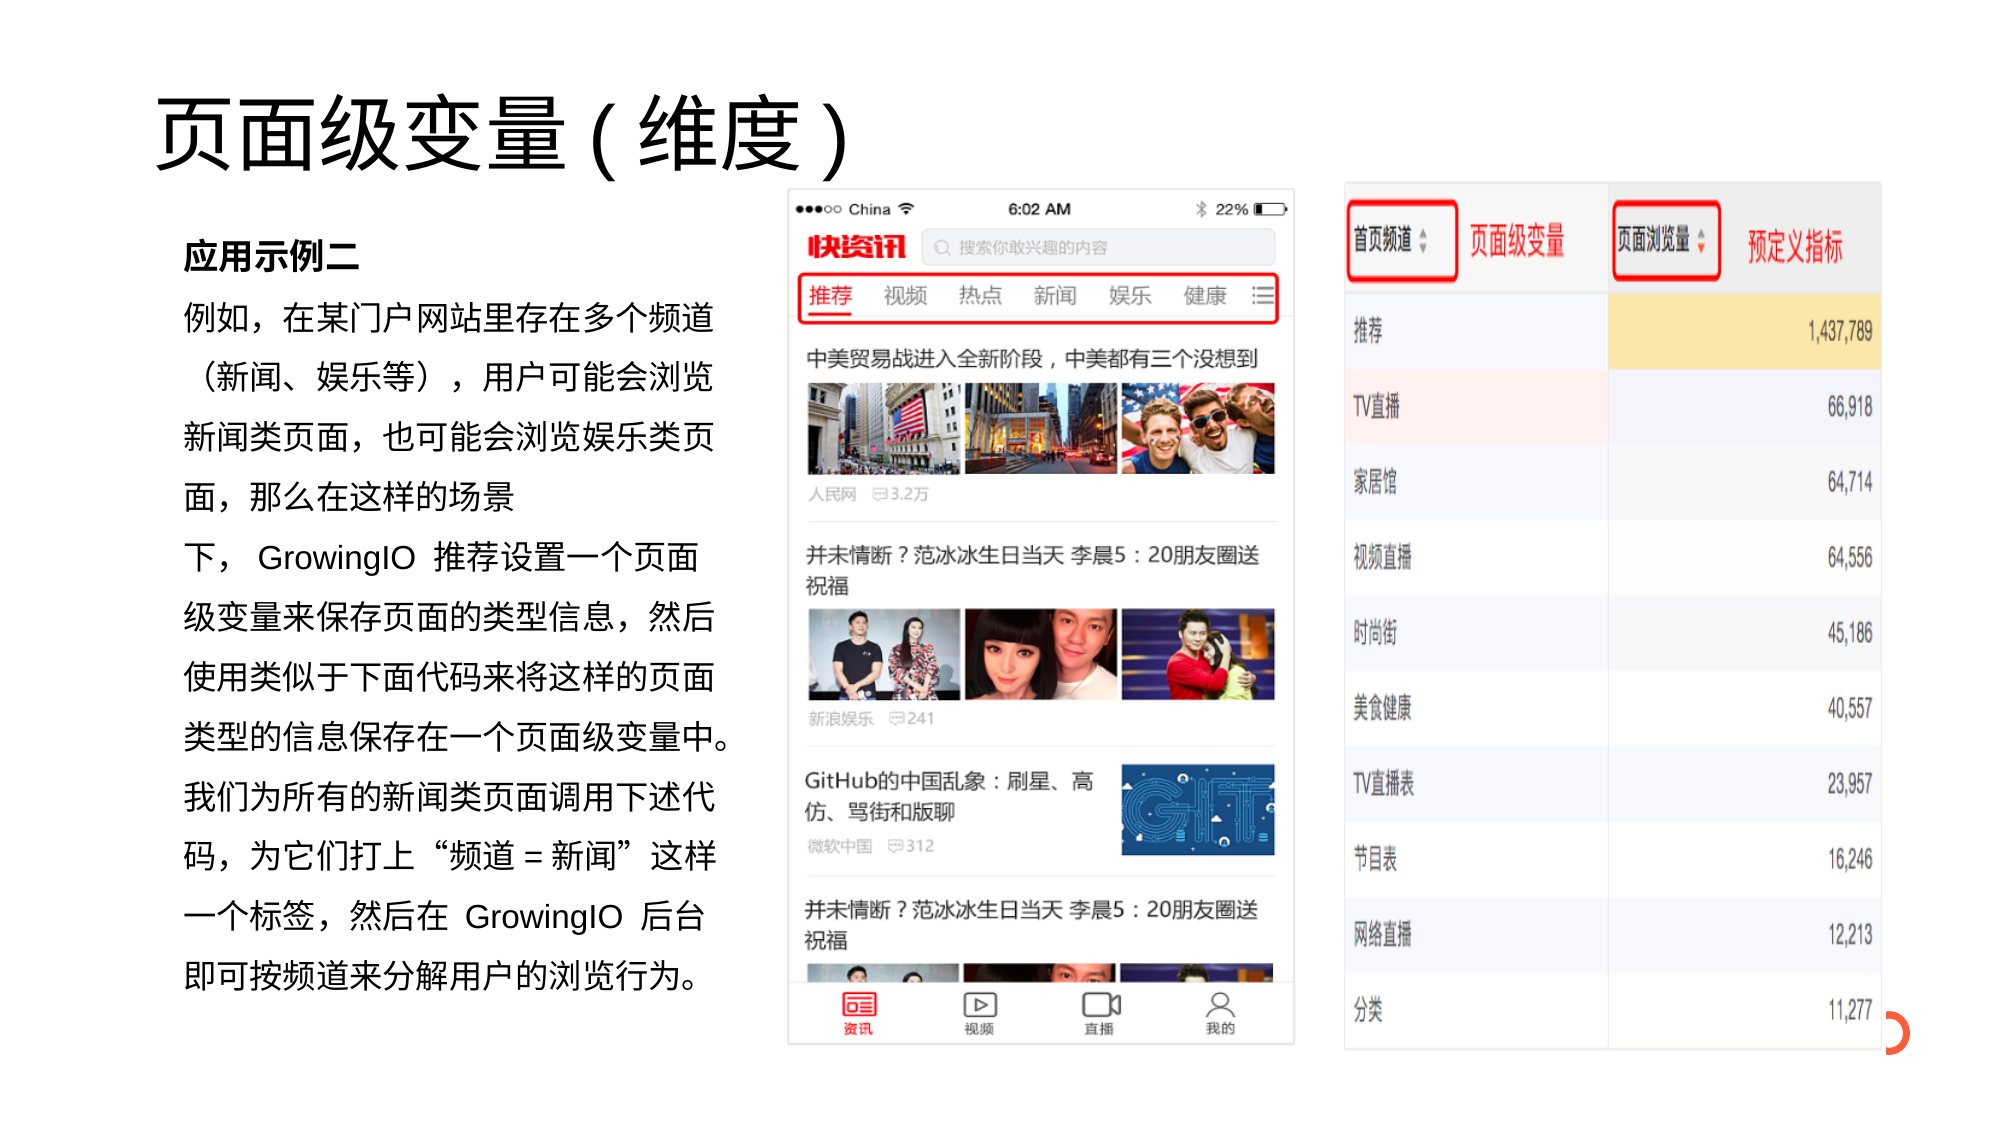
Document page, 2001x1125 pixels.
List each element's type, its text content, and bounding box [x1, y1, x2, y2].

title 页面级变量(维度) [137, 85, 1863, 195]
picture [1339, 172, 1910, 1071]
picture [787, 188, 1296, 1047]
text_box 应用示例二 例如，在某门户网站里存在多个频道（新闻、娱乐等），用户可能会浏览新闻类页面，也可能会浏览娱乐类页面，那么在这样的场景下，GrowingIO 推荐设置一个页面级变量来保存页面的类型信息，然后使用类似于下面代码来将这样的页面类型的信息保存在一个页面级变量中。我们为所有的新闻类页面调用下述代码，为它们打上“频道=新闻”这样一个标签，然后在 GrowingIO 后台即可按频道来分解用户的浏览行为。 [168, 226, 741, 1111]
